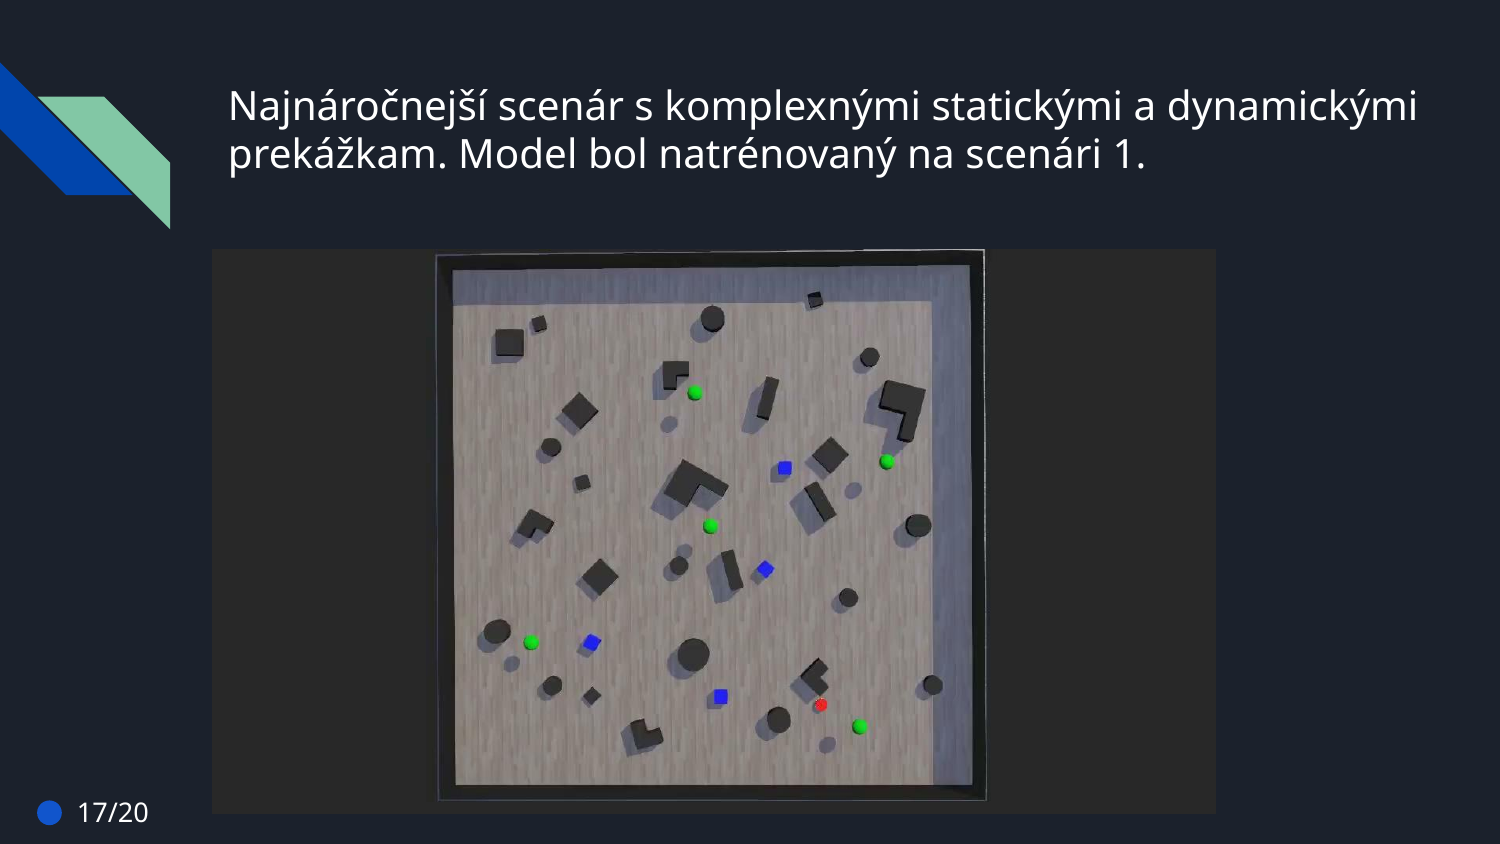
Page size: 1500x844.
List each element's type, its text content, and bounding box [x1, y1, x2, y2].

title Najnáročnejší scenár s komplexnými statickými a dynamickými prekážkam. Model bol natrénovaný na scenári 1. [212, 64, 1471, 215]
text_box [37, 800, 62, 826]
text_box 17/20 [61, 780, 182, 826]
picture [212, 248, 1216, 814]
